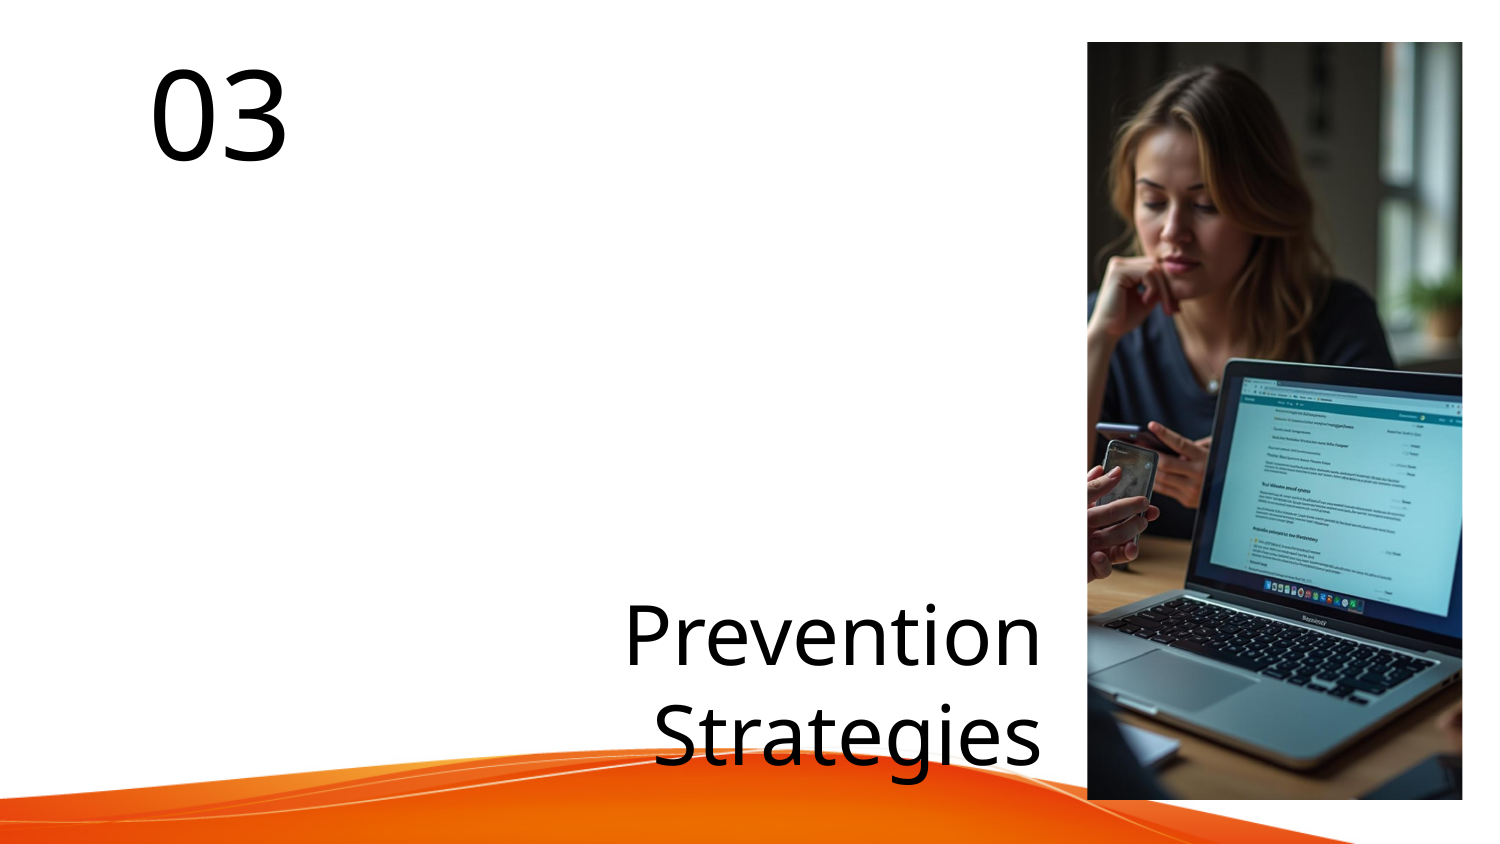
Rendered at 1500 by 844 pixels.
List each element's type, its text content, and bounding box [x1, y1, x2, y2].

title 03 [37, 5, 404, 215]
title Prevention Strategies [490, 540, 1060, 824]
picture [0, 0, 1500, 844]
